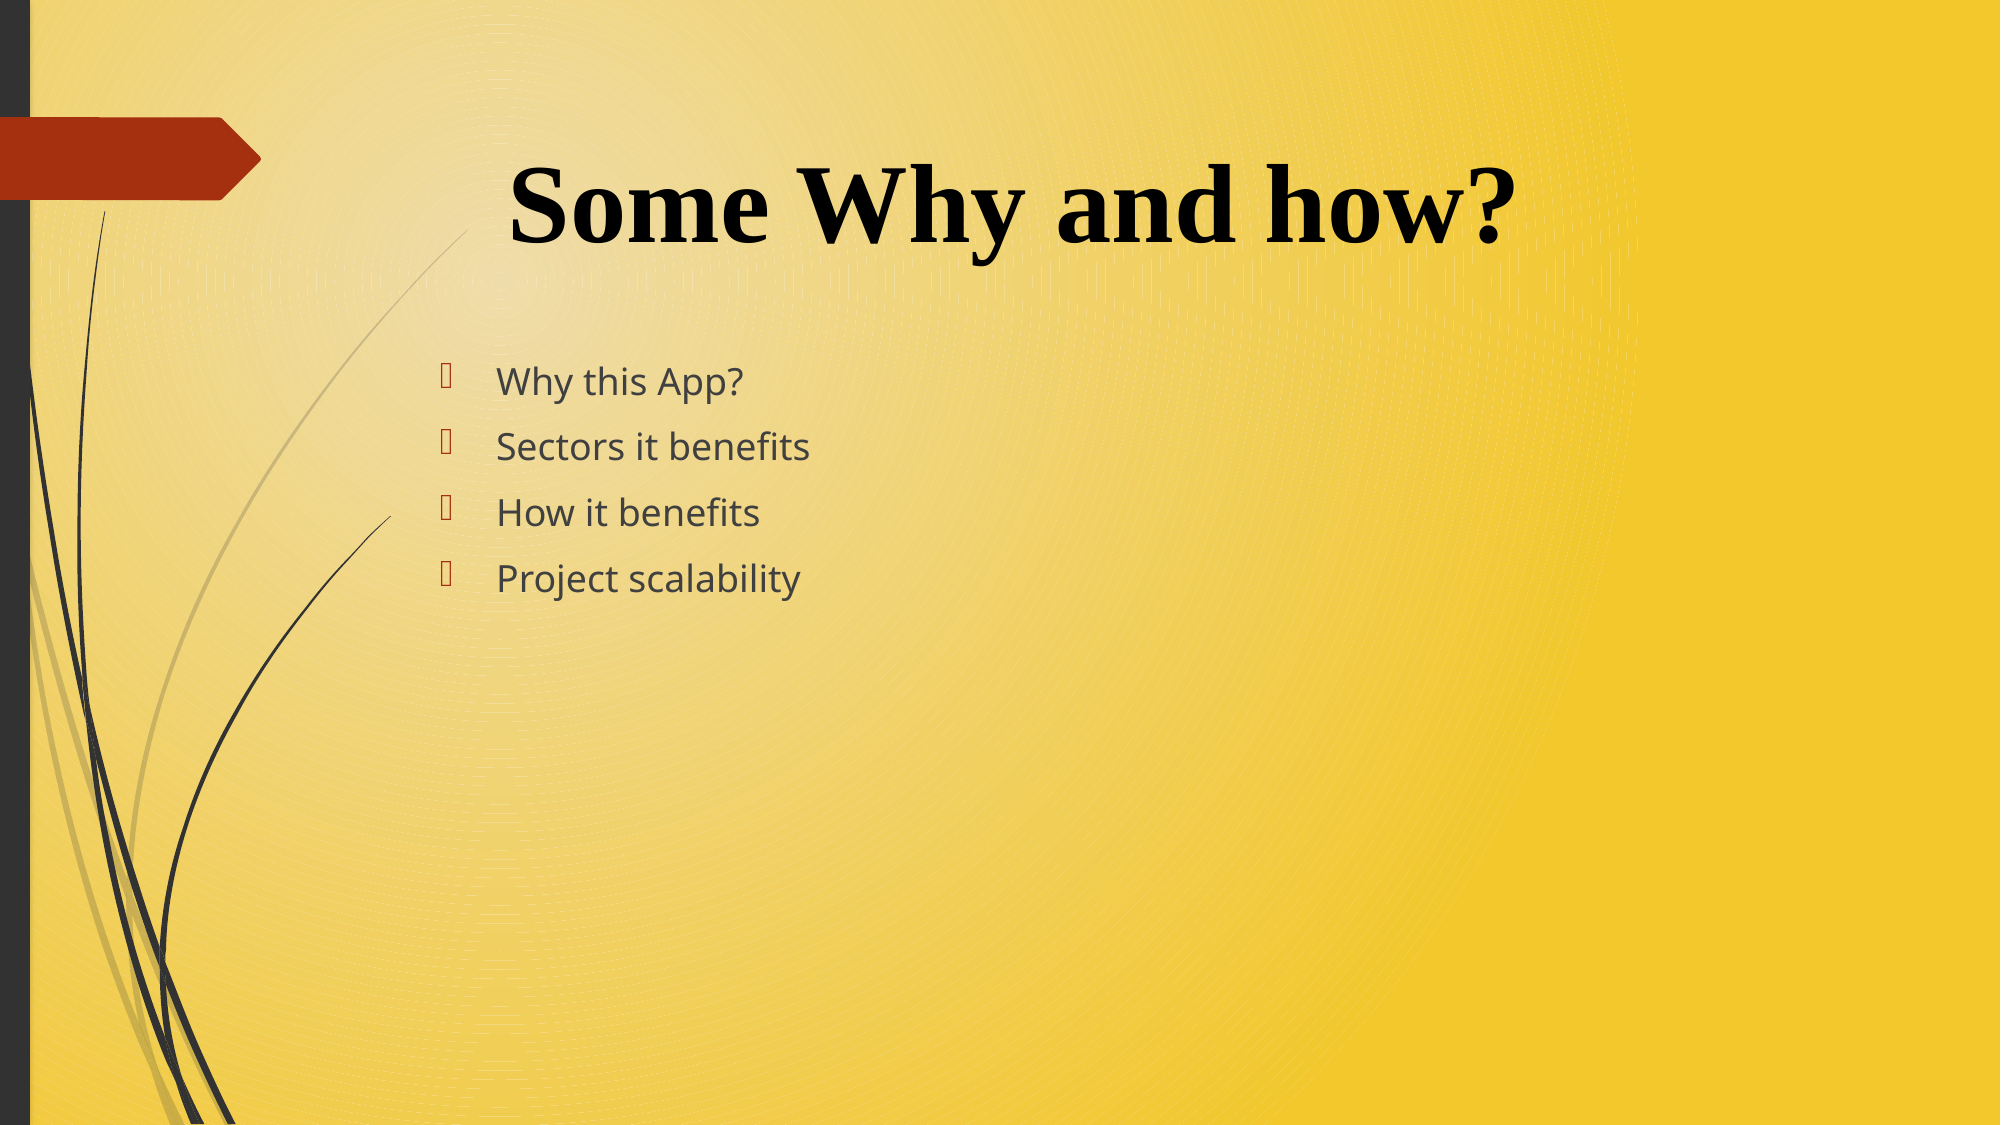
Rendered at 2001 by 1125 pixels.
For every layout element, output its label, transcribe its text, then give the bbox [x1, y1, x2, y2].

list Why this App? Sectors it benefits How it benefits Project scalability [424, 350, 1888, 970]
text_box Some Why and how? [209, 122, 1537, 273]
